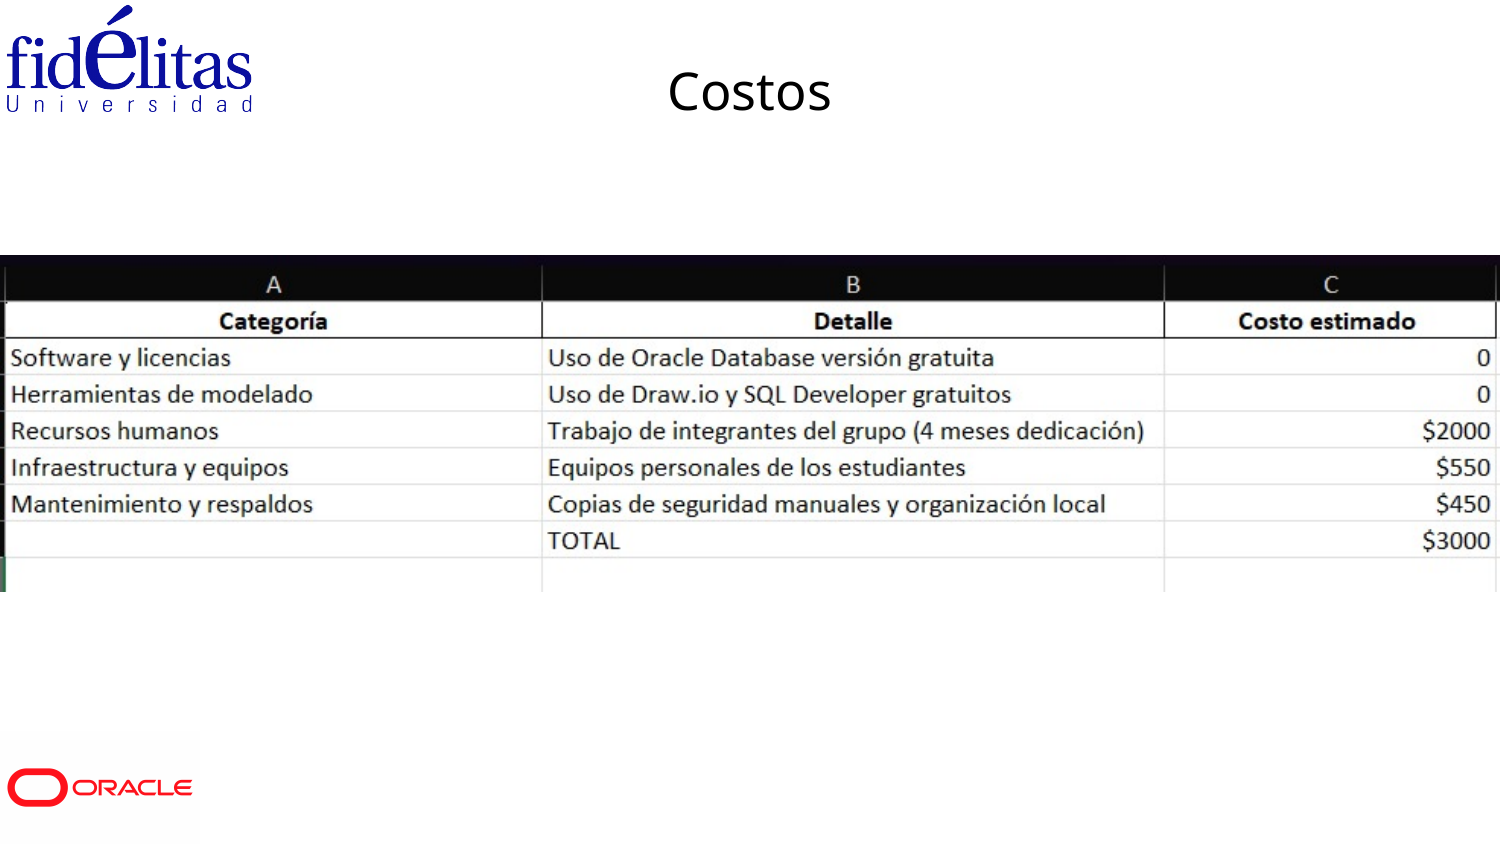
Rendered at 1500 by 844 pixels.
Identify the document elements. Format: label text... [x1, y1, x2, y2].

title Costos [84, 47, 1416, 132]
picture [0, 0, 260, 116]
picture [0, 254, 1500, 592]
picture [0, 731, 201, 844]
